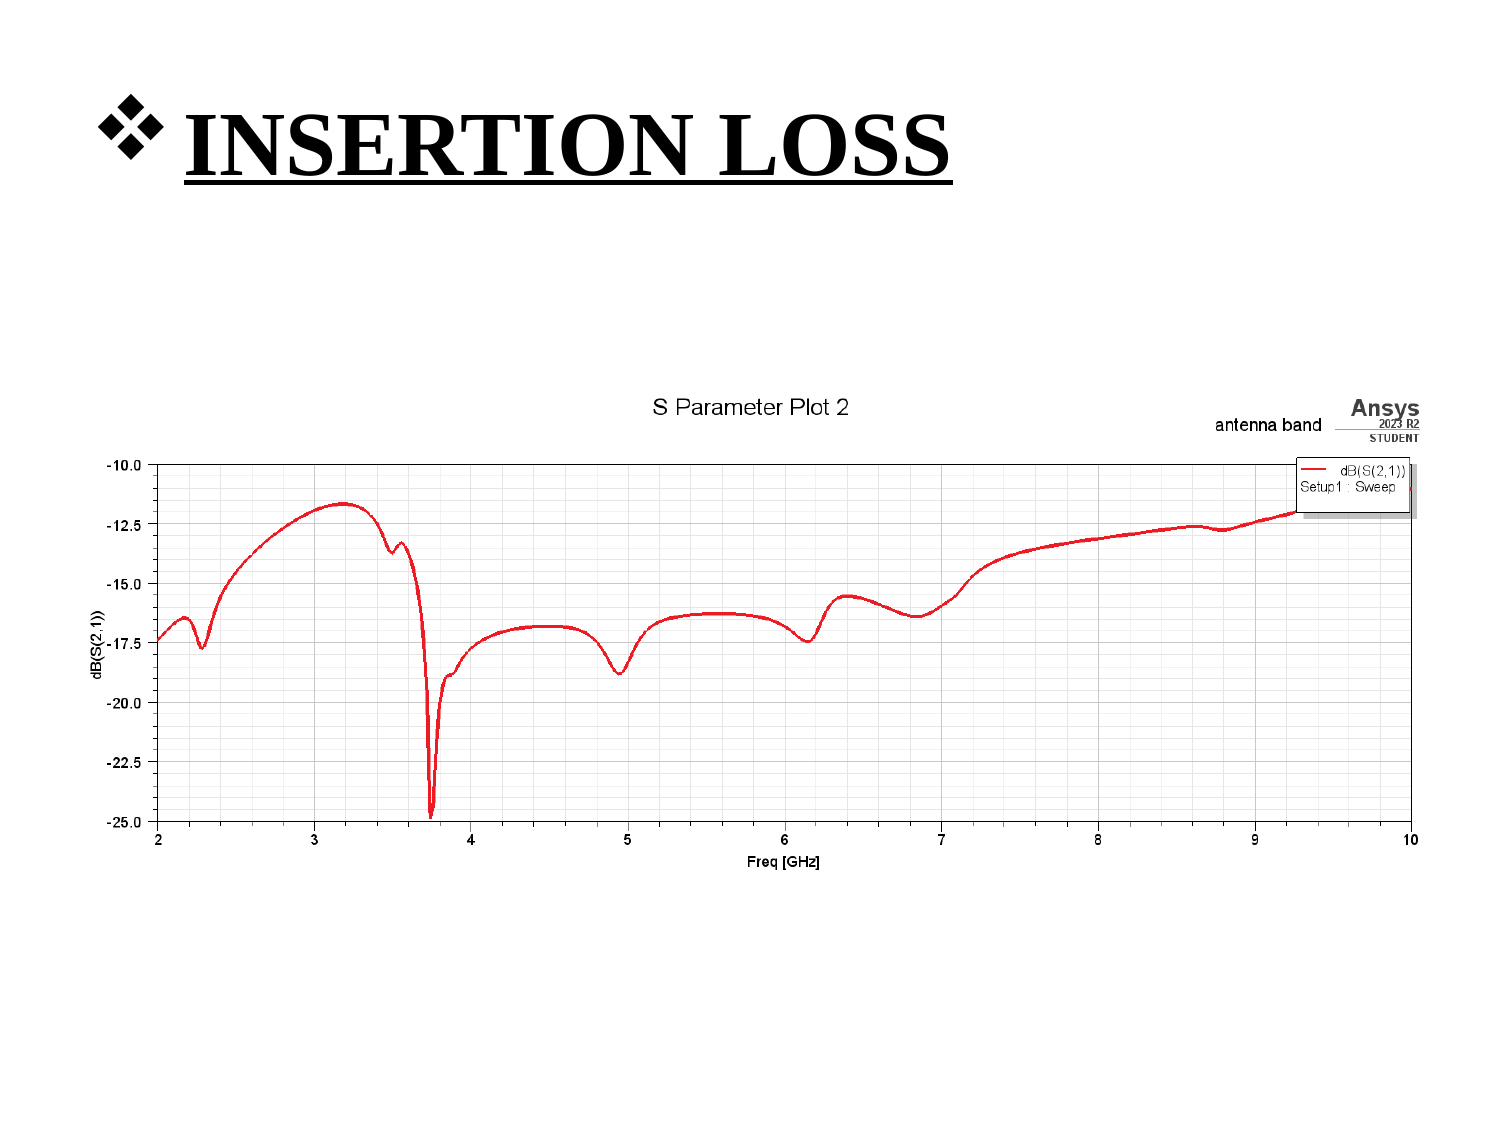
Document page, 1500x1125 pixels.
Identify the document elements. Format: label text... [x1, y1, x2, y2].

title INSERTION LOSS [75, 45, 1425, 233]
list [74, 393, 1426, 874]
